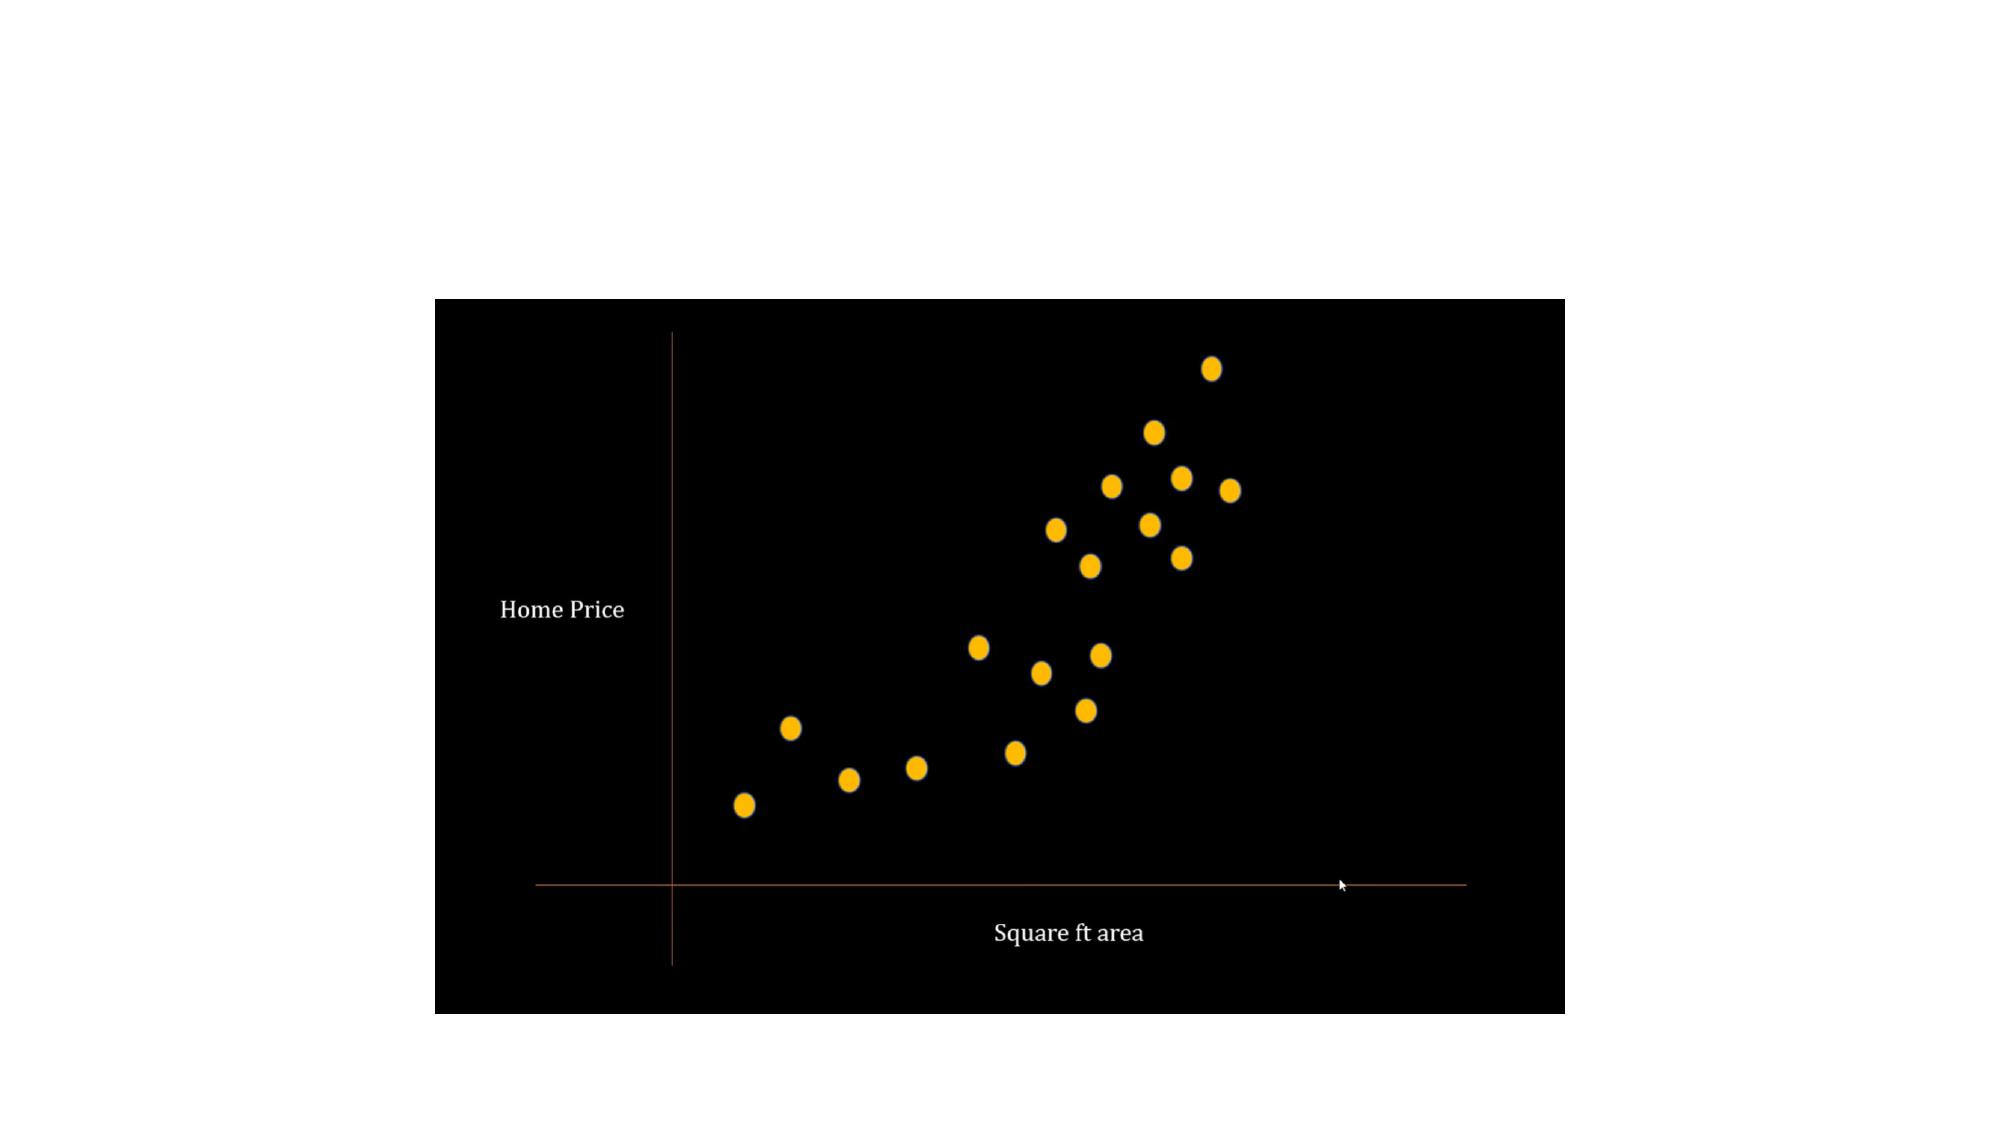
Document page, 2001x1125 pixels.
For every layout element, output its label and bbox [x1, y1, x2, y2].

list [435, 299, 1564, 1014]
